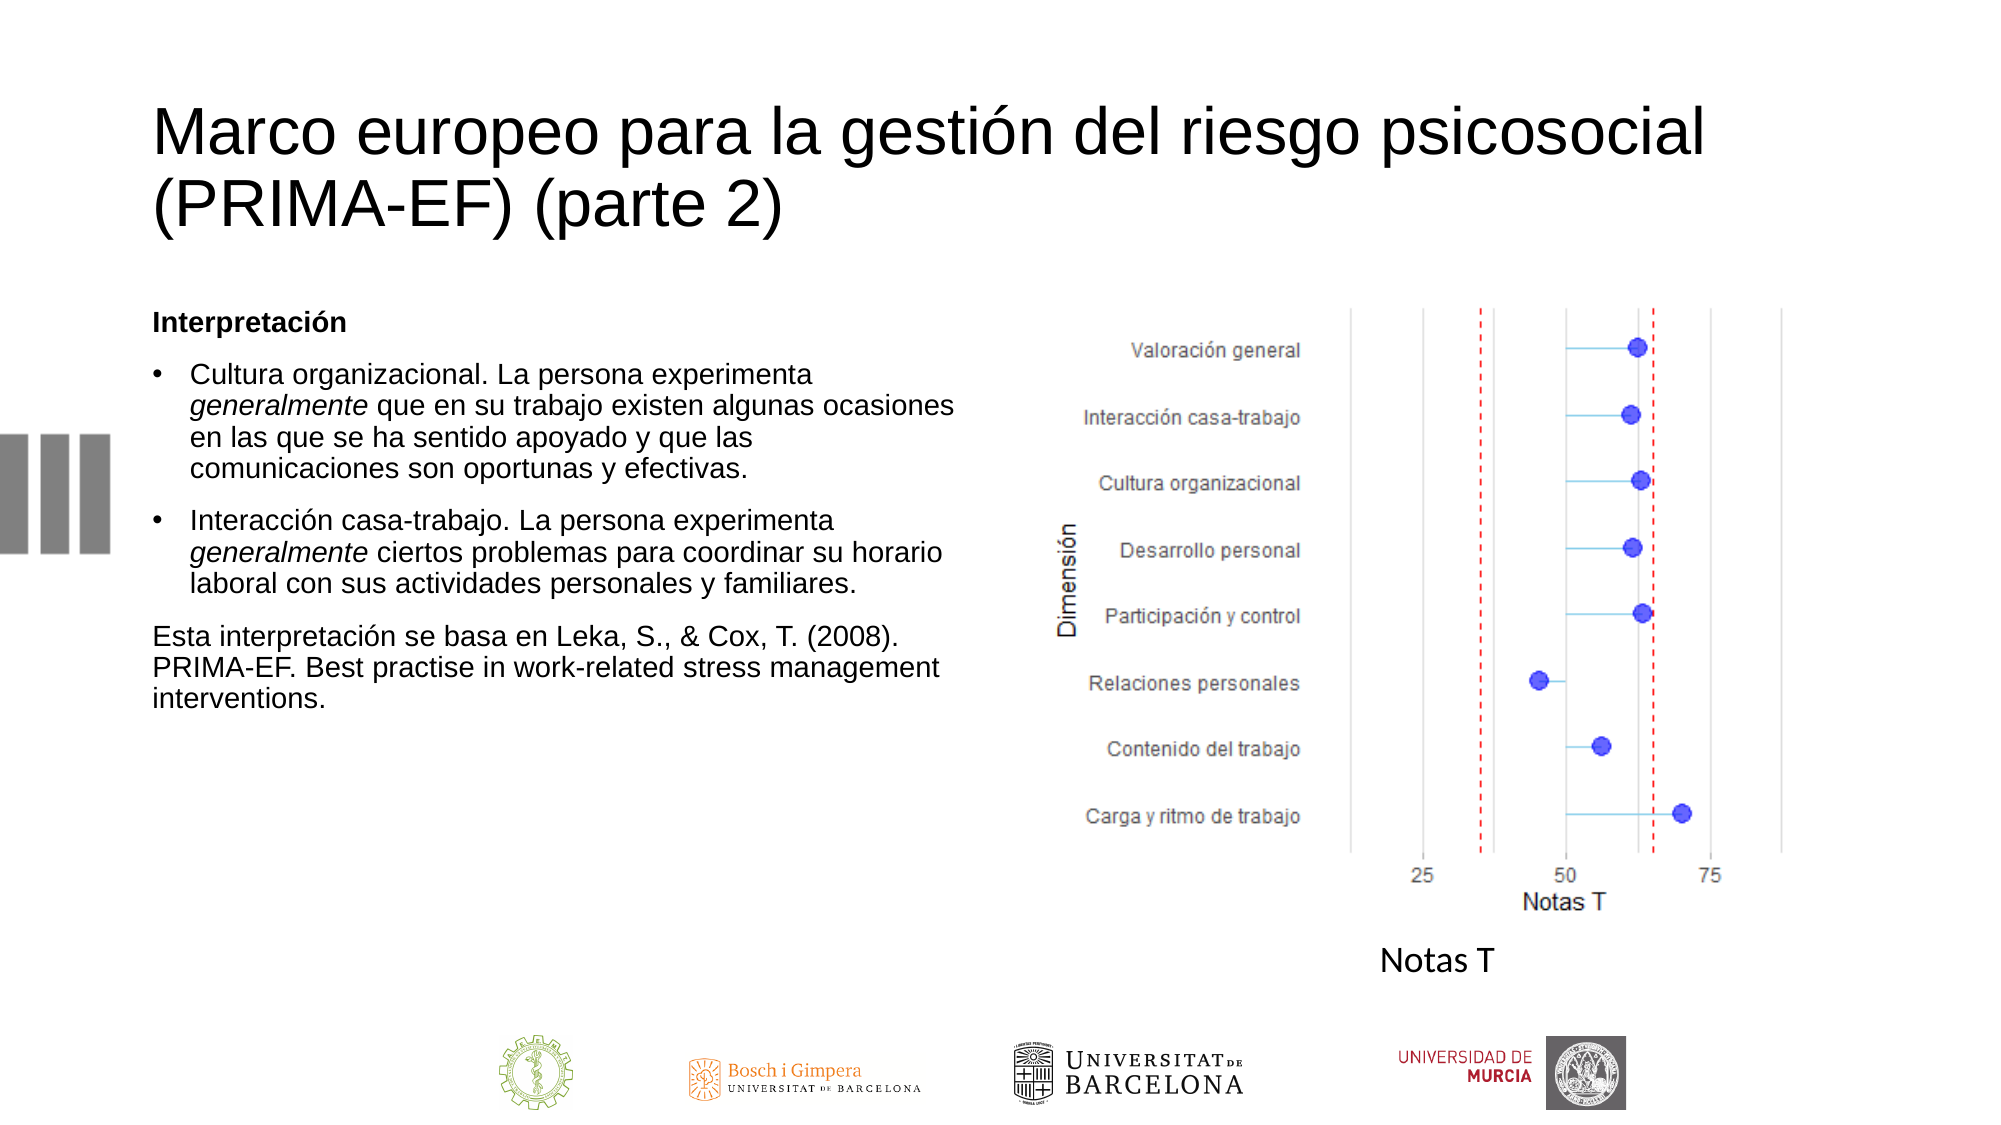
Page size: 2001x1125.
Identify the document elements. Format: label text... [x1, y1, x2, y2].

picture [1043, 297, 1832, 928]
title Marco europeo para la gestión del riesgo psicosocial (PRIMA-EF) (parte 2) [137, 59, 1863, 278]
text_box Notas T [1012, 927, 1863, 1011]
picture [0, 420, 123, 563]
picture [499, 1035, 573, 1110]
picture [1014, 1042, 1243, 1105]
list Interpretación Cultura organizacional. La persona experimenta generalmente que en su trabajo existen algunas ocasiones en las que se ha sentido apoyado y que las comunicaciones son oportunas y efectivas. Interacción casa-trabajo. La persona experimenta generalmente ciertos problemas para coordinar su horario laboral con sus actividades personales y familiares. Esta interpretación se basa en Leka, S., & Cox, T. (2008). PRIMA-EF. Best practise in work-related stress management interventions. [137, 299, 988, 1014]
picture [1331, 1036, 1627, 1110]
picture [684, 1031, 926, 1125]
